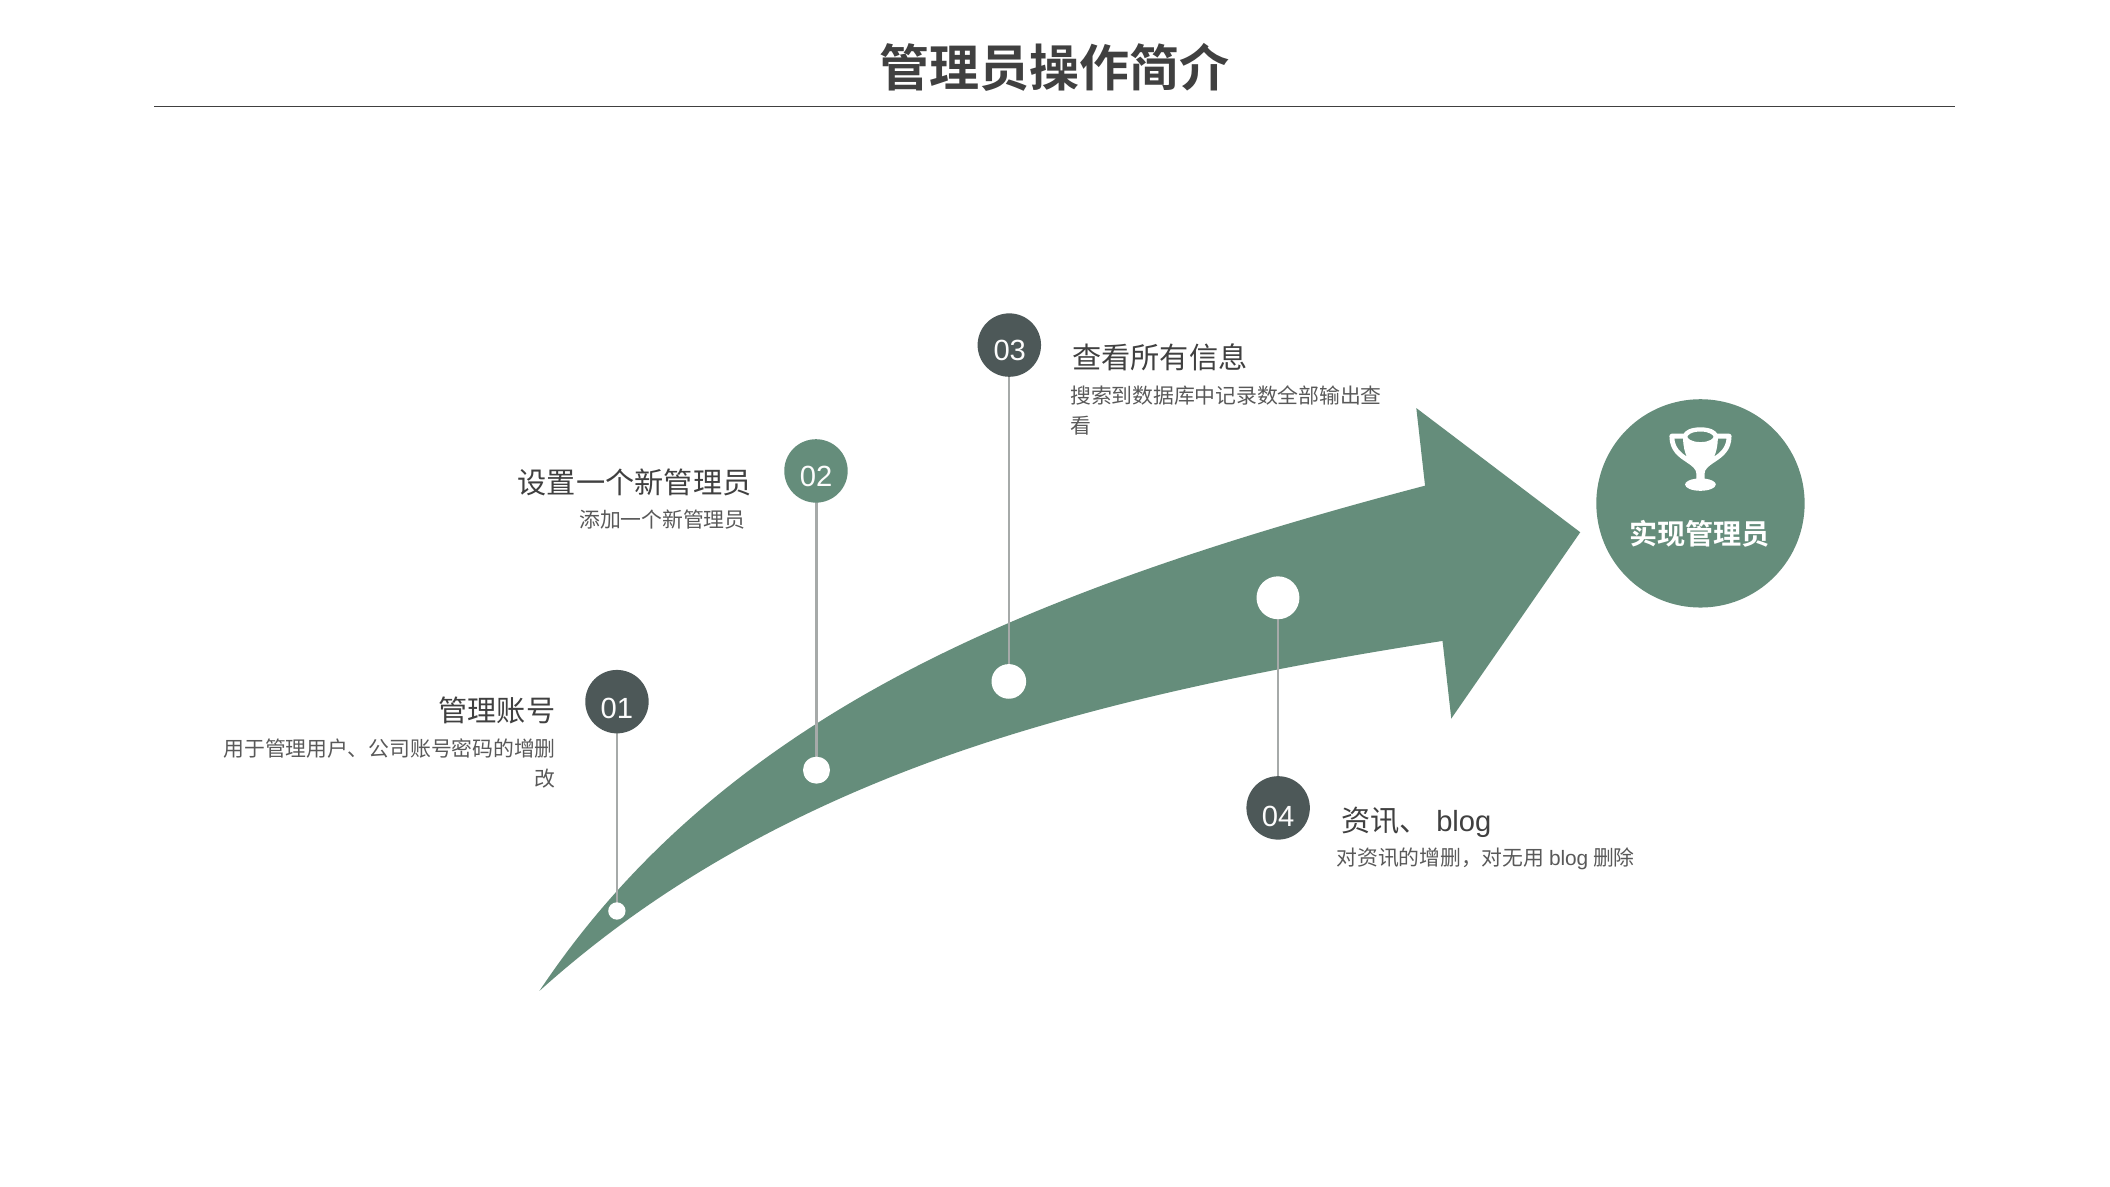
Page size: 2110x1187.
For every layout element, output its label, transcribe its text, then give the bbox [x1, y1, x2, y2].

text_box [1246, 776, 1310, 833]
text_box [1669, 427, 1732, 491]
text_box 设置一个新管理员 [494, 457, 752, 500]
text_box 资讯、blog [1341, 795, 1563, 838]
text_box [977, 313, 1042, 377]
text_box 管理员操作简介 [804, 36, 1305, 97]
text_box [784, 439, 848, 503]
text_box 搜索到数据库中记录数全部输出查看 [1070, 378, 1386, 439]
text_box 02 [796, 447, 836, 495]
text_box [585, 669, 649, 734]
text_box 04 [1258, 787, 1298, 835]
text_box [539, 408, 1581, 991]
text_box [1261, 835, 1295, 840]
text_box 实现管理员 [1622, 499, 1776, 561]
text_box [1596, 399, 1805, 608]
text_box 管理账号 [316, 684, 556, 727]
text_box 03 [990, 321, 1030, 369]
text_box [1256, 576, 1300, 620]
text_box 添加一个新管理员 [406, 501, 746, 532]
text_box [608, 902, 626, 920]
text_box [803, 756, 831, 784]
text_box 查看所有信息 [1072, 332, 1294, 375]
text_box [991, 664, 1027, 699]
text_box 01 [597, 680, 637, 727]
text_box 用于管理用户、公司账号密码的增删改 [216, 730, 556, 791]
text_box 对资讯的增删，对无用blog删除 [1336, 839, 1676, 870]
